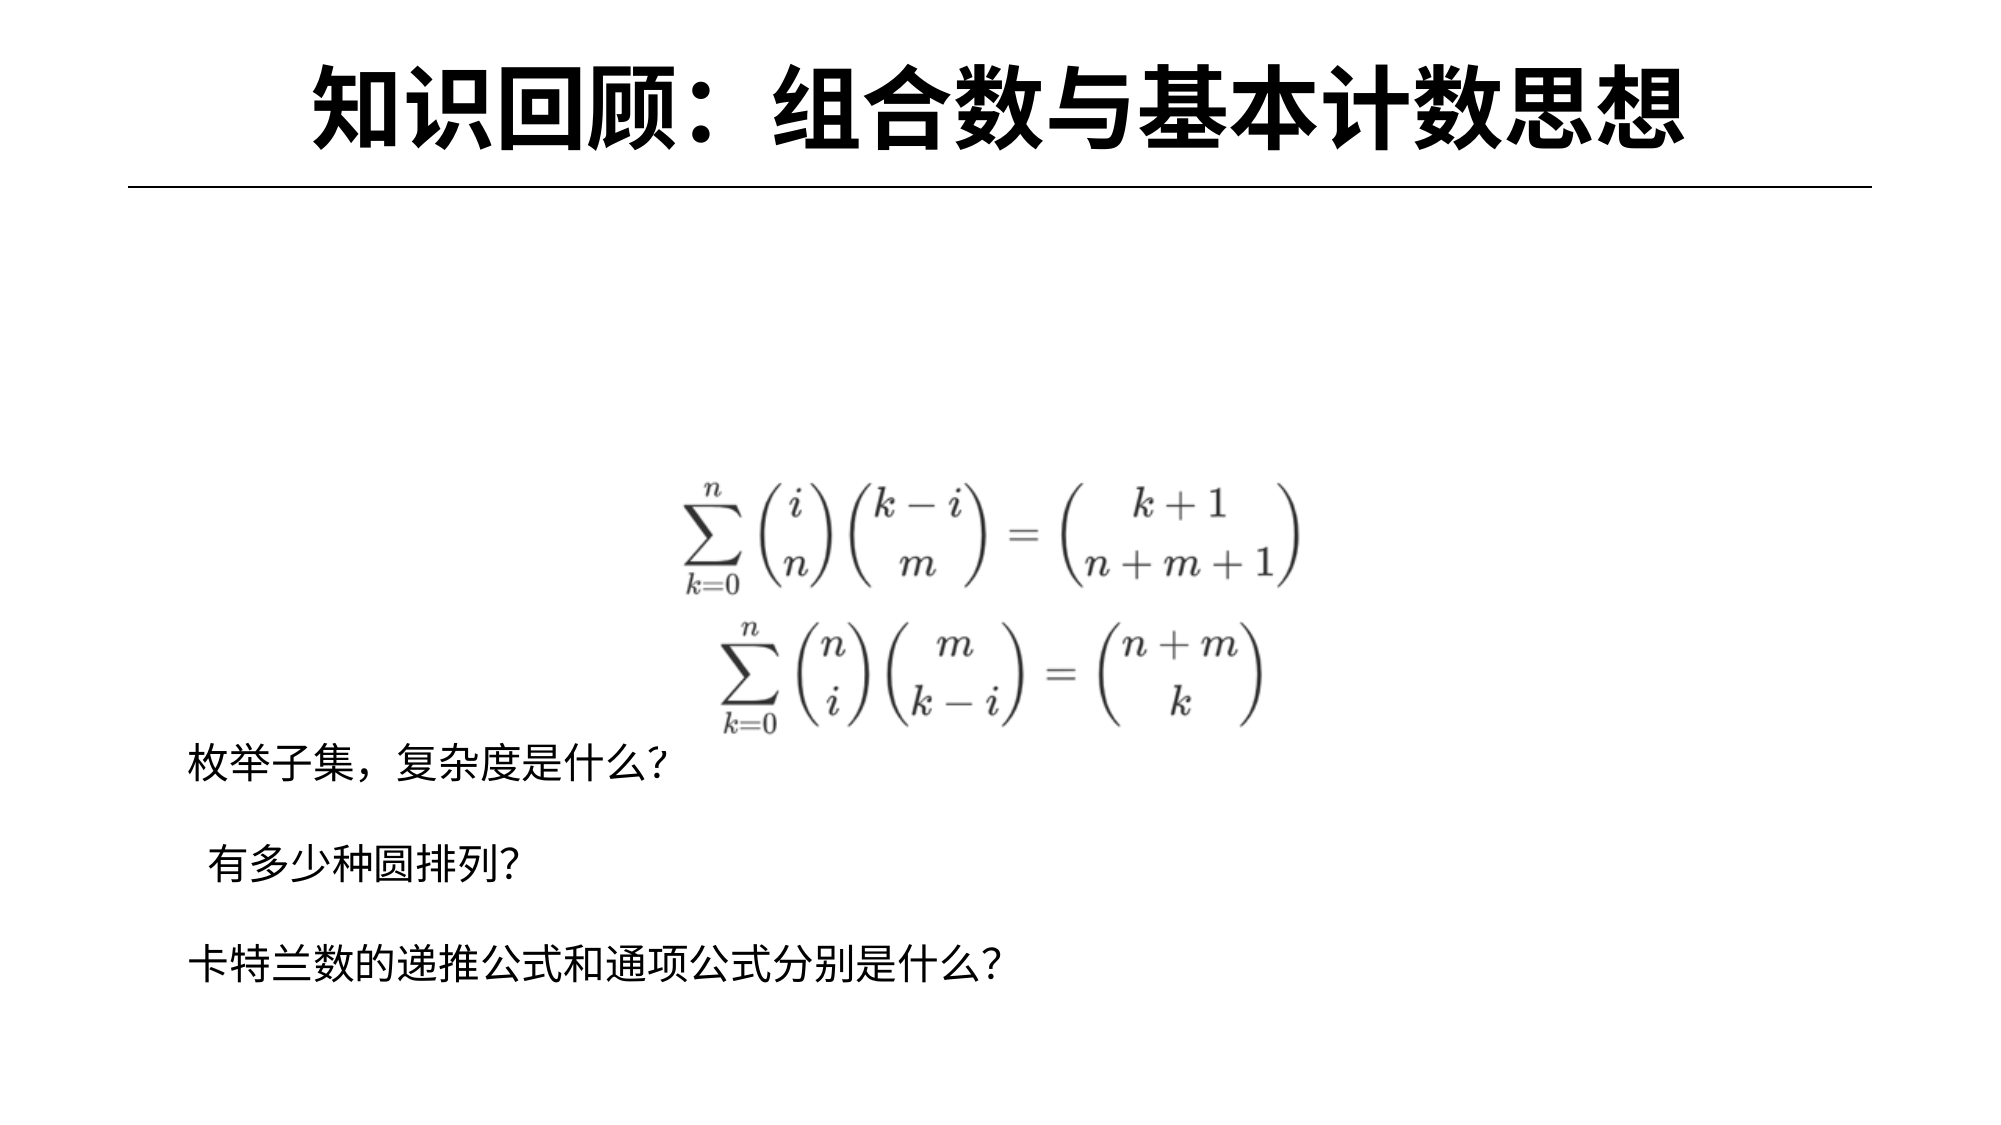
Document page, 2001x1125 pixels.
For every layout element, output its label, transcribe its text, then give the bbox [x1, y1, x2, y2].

picture [658, 474, 1342, 751]
title 知识回顾：组合数与基本计数思想 [249, 18, 1750, 171]
